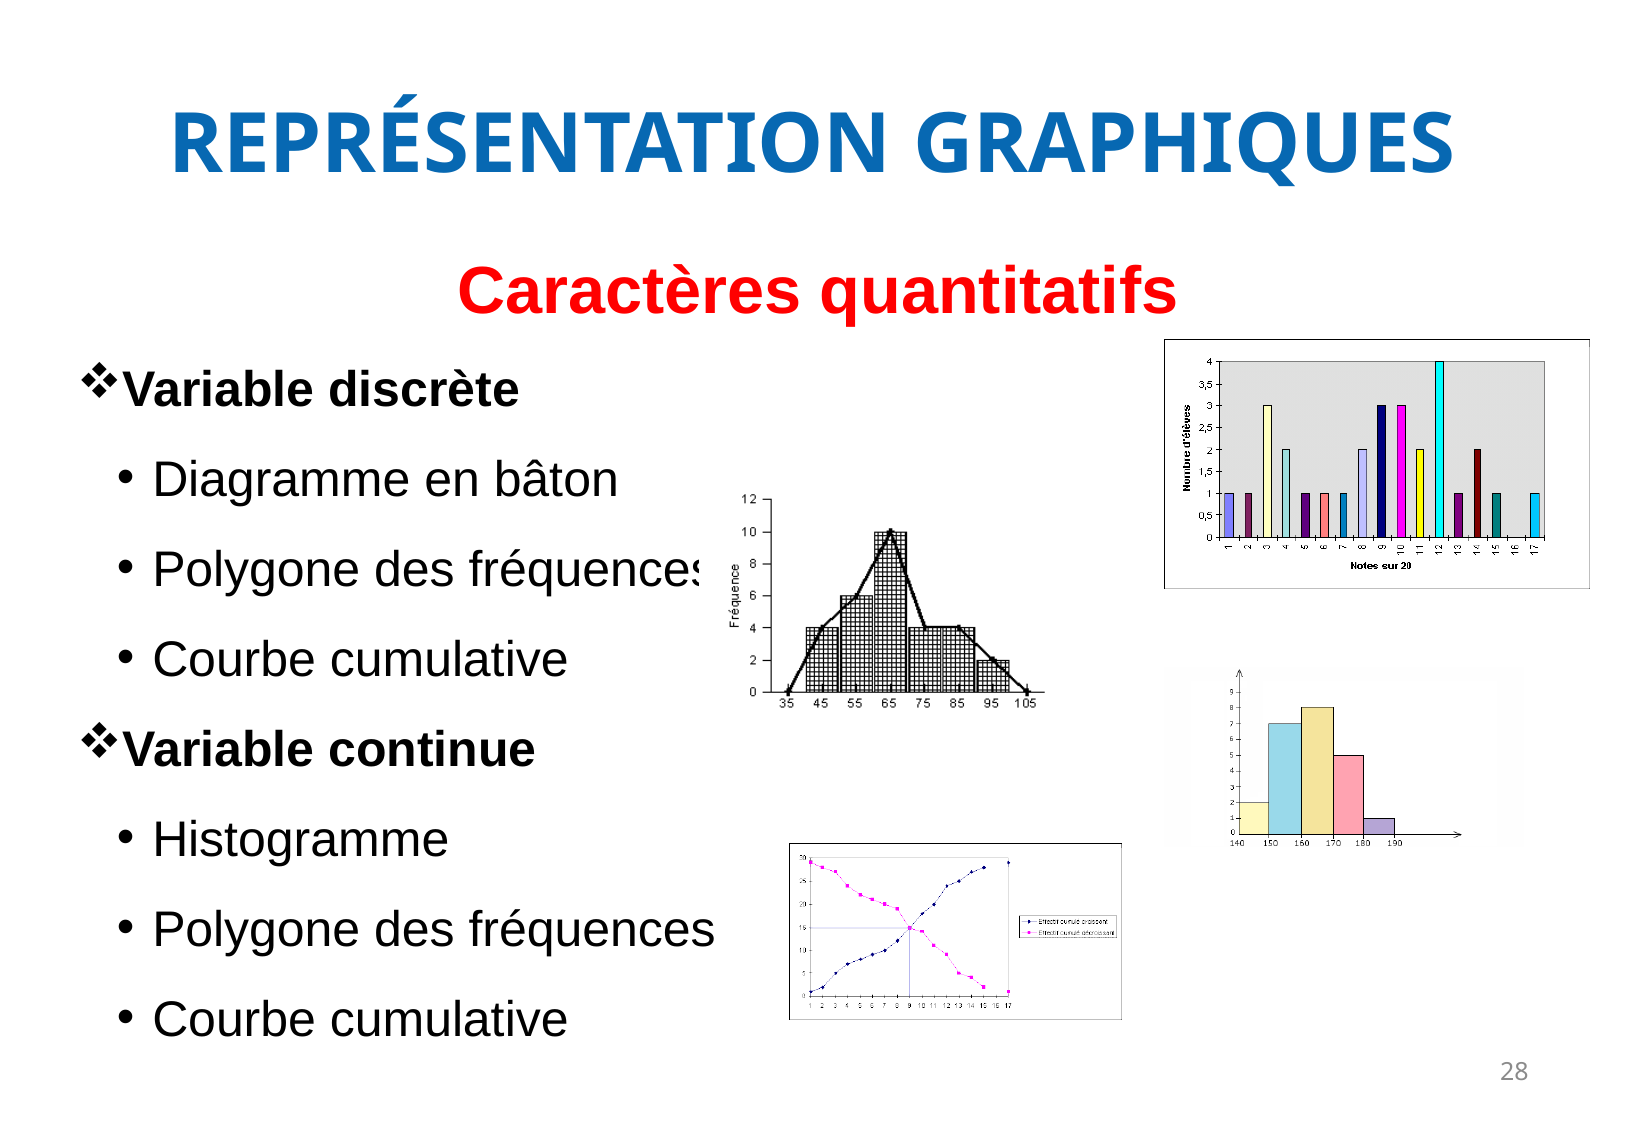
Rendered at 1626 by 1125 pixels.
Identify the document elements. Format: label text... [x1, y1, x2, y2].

picture [788, 843, 1122, 1020]
text_box Caractères quantitatifs Variable discrète Diagramme en bâton Polygone des fréquences Courbe cumulative Variable continue Histogramme Polygone des fréquences Courbe cumulative [62, 199, 1575, 1054]
slide_number 28 [1164, 1054, 1544, 1103]
title REPRÉSENTATION GRAPHIQUES [81, 45, 1544, 199]
picture [1163, 667, 1524, 847]
picture [1163, 339, 1591, 589]
picture [699, 491, 1063, 719]
